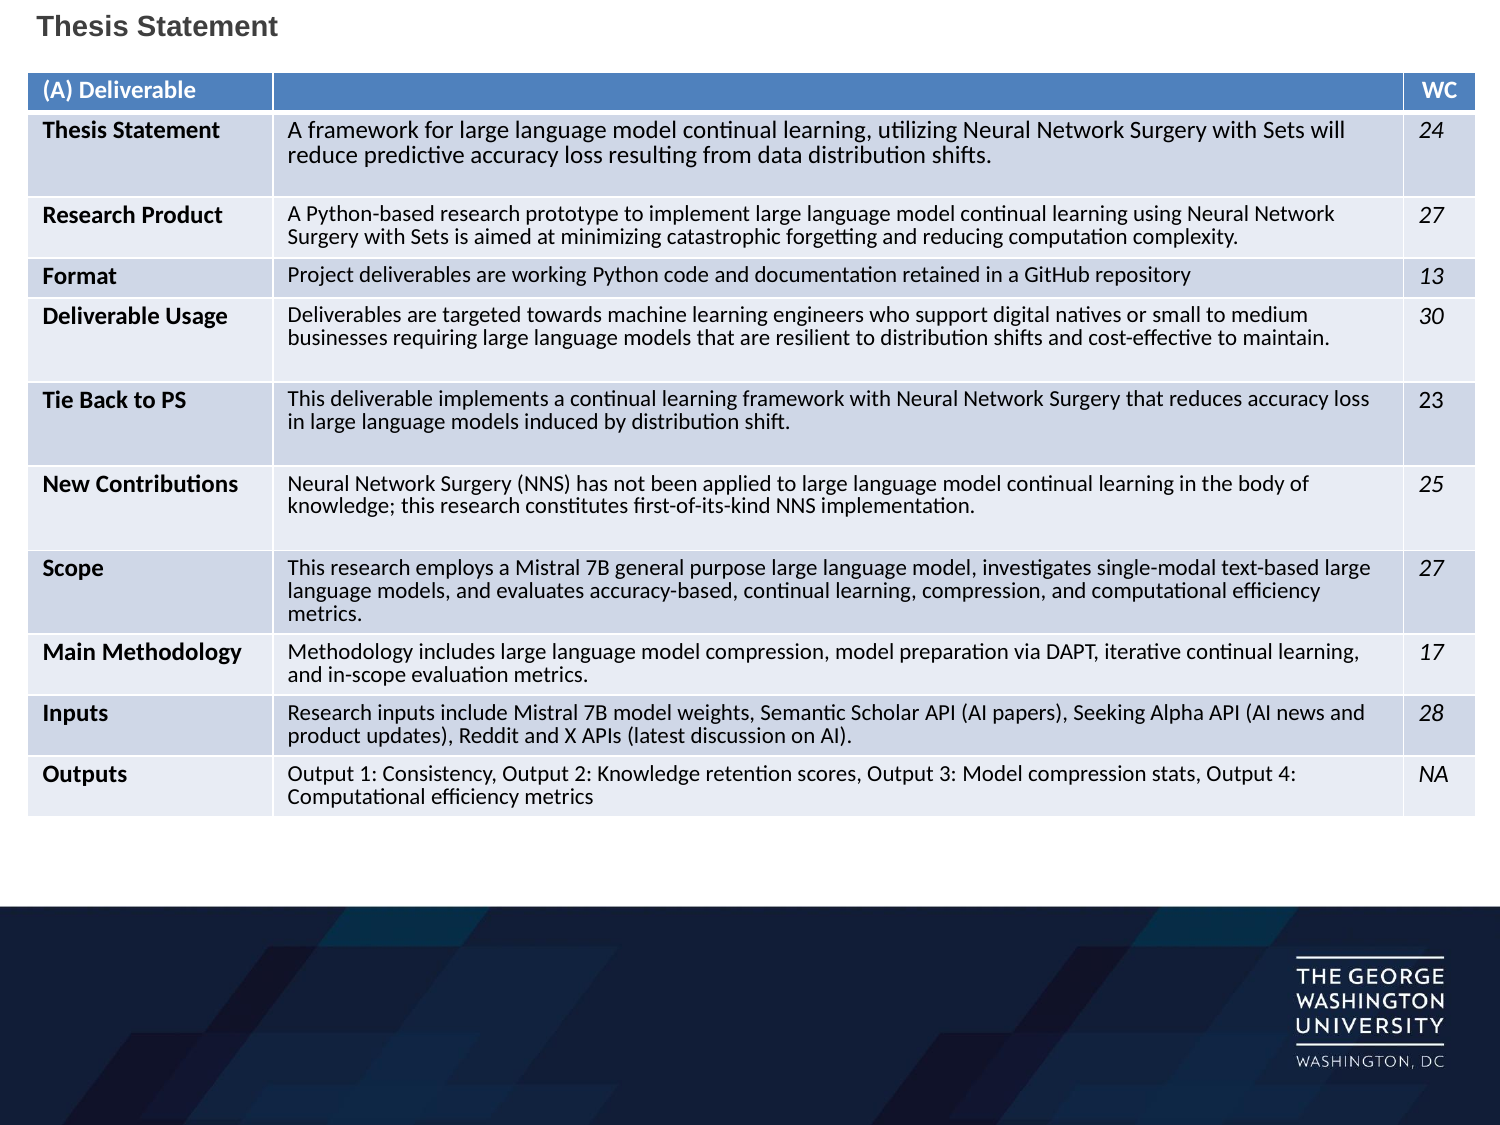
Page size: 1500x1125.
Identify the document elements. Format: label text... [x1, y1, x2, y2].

table_cell 27 [1404, 551, 1475, 633]
text_box Thesis Statement [21, 0, 1294, 102]
table_cell Methodology includes large language model compression, model preparation via DAPT, iterative continual learning, and in-scope evaluation metrics. [274, 635, 1403, 694]
table_cell Thesis Statement [28, 115, 272, 196]
table_cell Format [28, 259, 272, 297]
table_cell Outputs [28, 757, 272, 816]
table_cell This research employs a Mistral 7B general purpose large language model, investigates single-modal text-based large language models, and evaluates accuracy-based, continual learning, compression, and computational efficiency metrics. [274, 551, 1403, 633]
table_cell Inputs [28, 696, 272, 755]
picture [0, 0, 1500, 1125]
table_cell Main Methodology [28, 635, 272, 694]
table_header [274, 73, 1403, 110]
table_cell 23 [1404, 383, 1475, 465]
table_cell Research Product [28, 198, 272, 257]
table_cell Output 1: Consistency, Output 2: Knowledge retention scores, Output 3: Model compression stats, Output 4: Computational efficiency metrics [274, 757, 1403, 816]
table_cell 17 [1404, 635, 1475, 694]
table_cell 25 [1404, 467, 1475, 550]
table_cell Neural Network Surgery (NNS) has not been applied to large language model continual learning in the body of knowledge; this research constitutes first-of-its-kind NNS implementation. [274, 467, 1403, 550]
table_cell New Contributions [28, 467, 272, 550]
table_cell A Python-based research prototype to implement large language model continual learning using Neural Network Surgery with Sets is aimed at minimizing catastrophic forgetting and reducing computation complexity. [274, 198, 1403, 257]
table_cell 27 [1404, 198, 1475, 257]
table_cell Tie Back to PS [28, 383, 272, 465]
table_cell 28 [1404, 696, 1475, 755]
table_cell 13 [1404, 259, 1475, 297]
table_cell NA [1404, 757, 1475, 816]
table_cell Deliverables are targeted towards machine learning engineers who support digital natives or small to medium businesses requiring large language models that are resilient to distribution shifts and cost-effective to maintain. [274, 299, 1403, 381]
table_cell A framework for large language model continual learning, utilizing Neural Network Surgery with Sets will reduce predictive accuracy loss resulting from data distribution shifts. [274, 115, 1403, 196]
table_cell This deliverable implements a continual learning framework with Neural Network Surgery that reduces accuracy loss in large language models induced by distribution shift. [274, 383, 1403, 465]
table_cell Scope [28, 551, 272, 633]
table_cell Project deliverables are working Python code and documentation retained in a GitHub repository [274, 259, 1403, 297]
table_cell Research inputs include Mistral 7B model weights, Semantic Scholar API (AI papers), Seeking Alpha API (AI news and product updates), Reddit and X APIs (latest discussion on AI). [274, 696, 1403, 755]
table_cell 30 [1404, 299, 1475, 381]
table_cell 24 [1404, 115, 1475, 196]
table_header (A) Deliverable [28, 102, 272, 110]
table_header WC [1404, 73, 1475, 110]
table_cell Deliverable Usage [28, 299, 272, 381]
